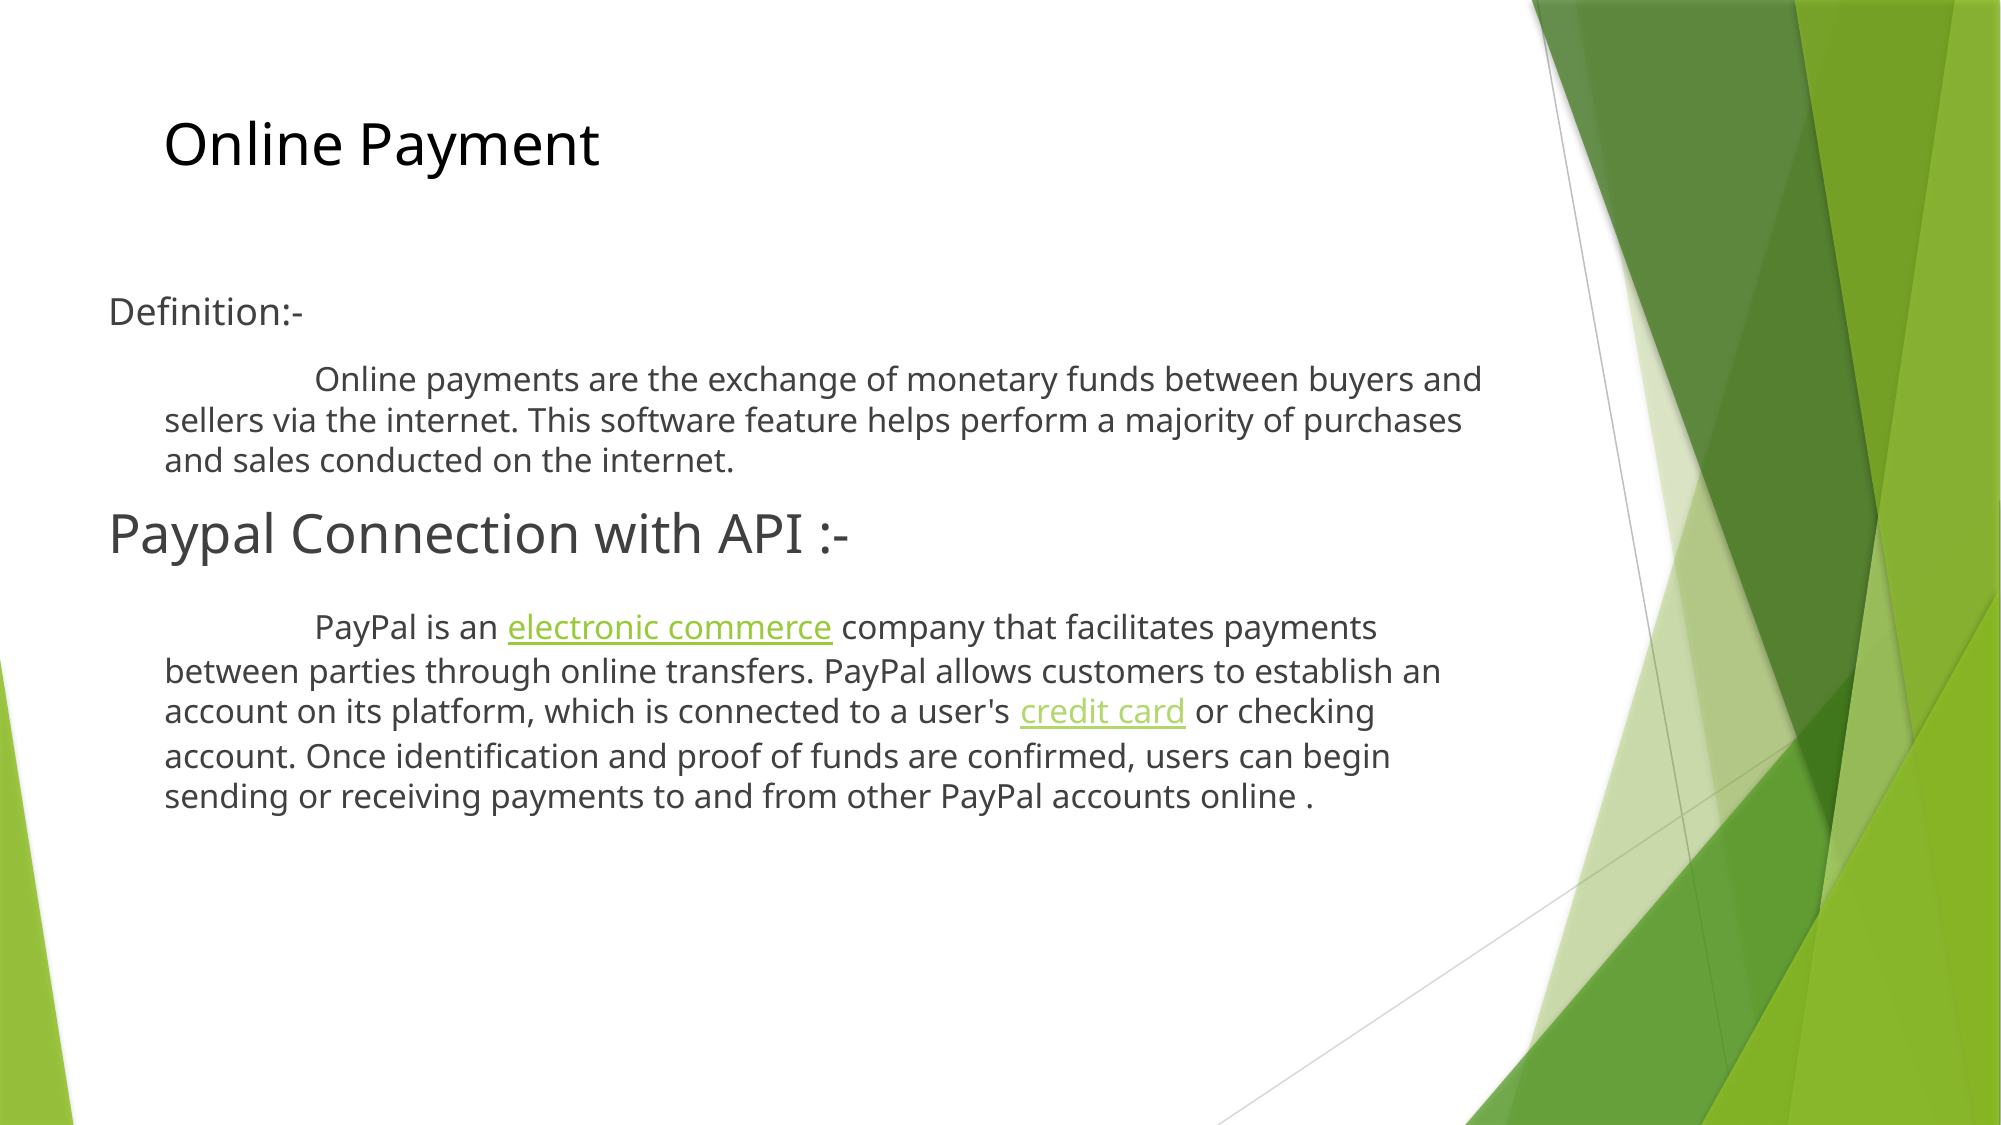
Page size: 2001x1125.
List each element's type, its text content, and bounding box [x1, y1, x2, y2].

title Online Payment [111, 99, 1522, 317]
list Definition:- Online payments are the exchange of monetary funds between buyers and sellers via the internet. This software feature helps perform a majority of purchases and sales conducted on the internet. Paypal Connection with API :- PayPal is an electronic commerce company that facilitates payments between parties through online transfers. PayPal allows customers to establish an account on its platform, which is connected to a user's credit card or checking account. Once identification and proof of funds are confirmed, users can begin sending or receiving payments to and from other PayPal accounts online . [93, 280, 1504, 995]
